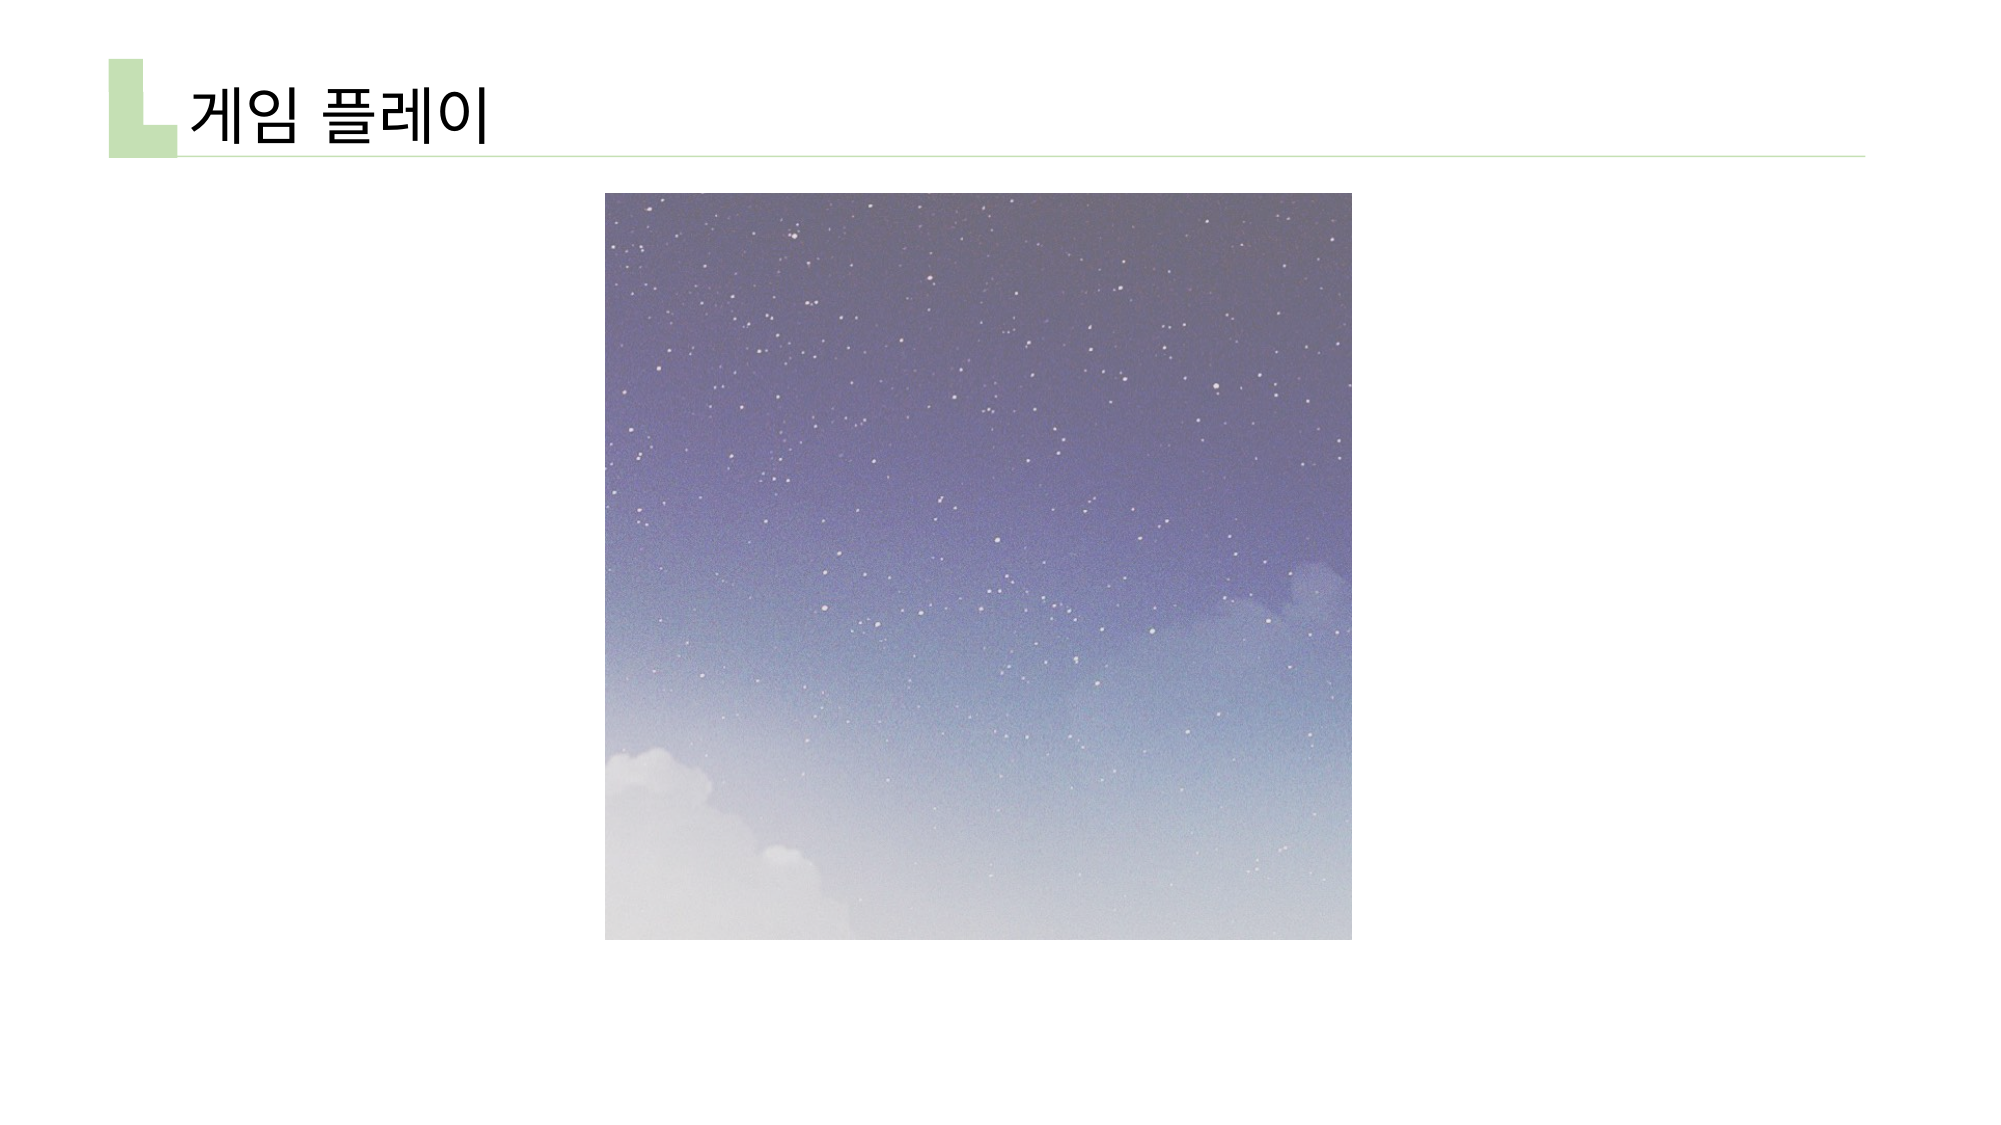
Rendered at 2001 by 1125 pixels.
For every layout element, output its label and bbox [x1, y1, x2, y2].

picture [605, 192, 1352, 940]
text_box [108, 58, 1866, 161]
